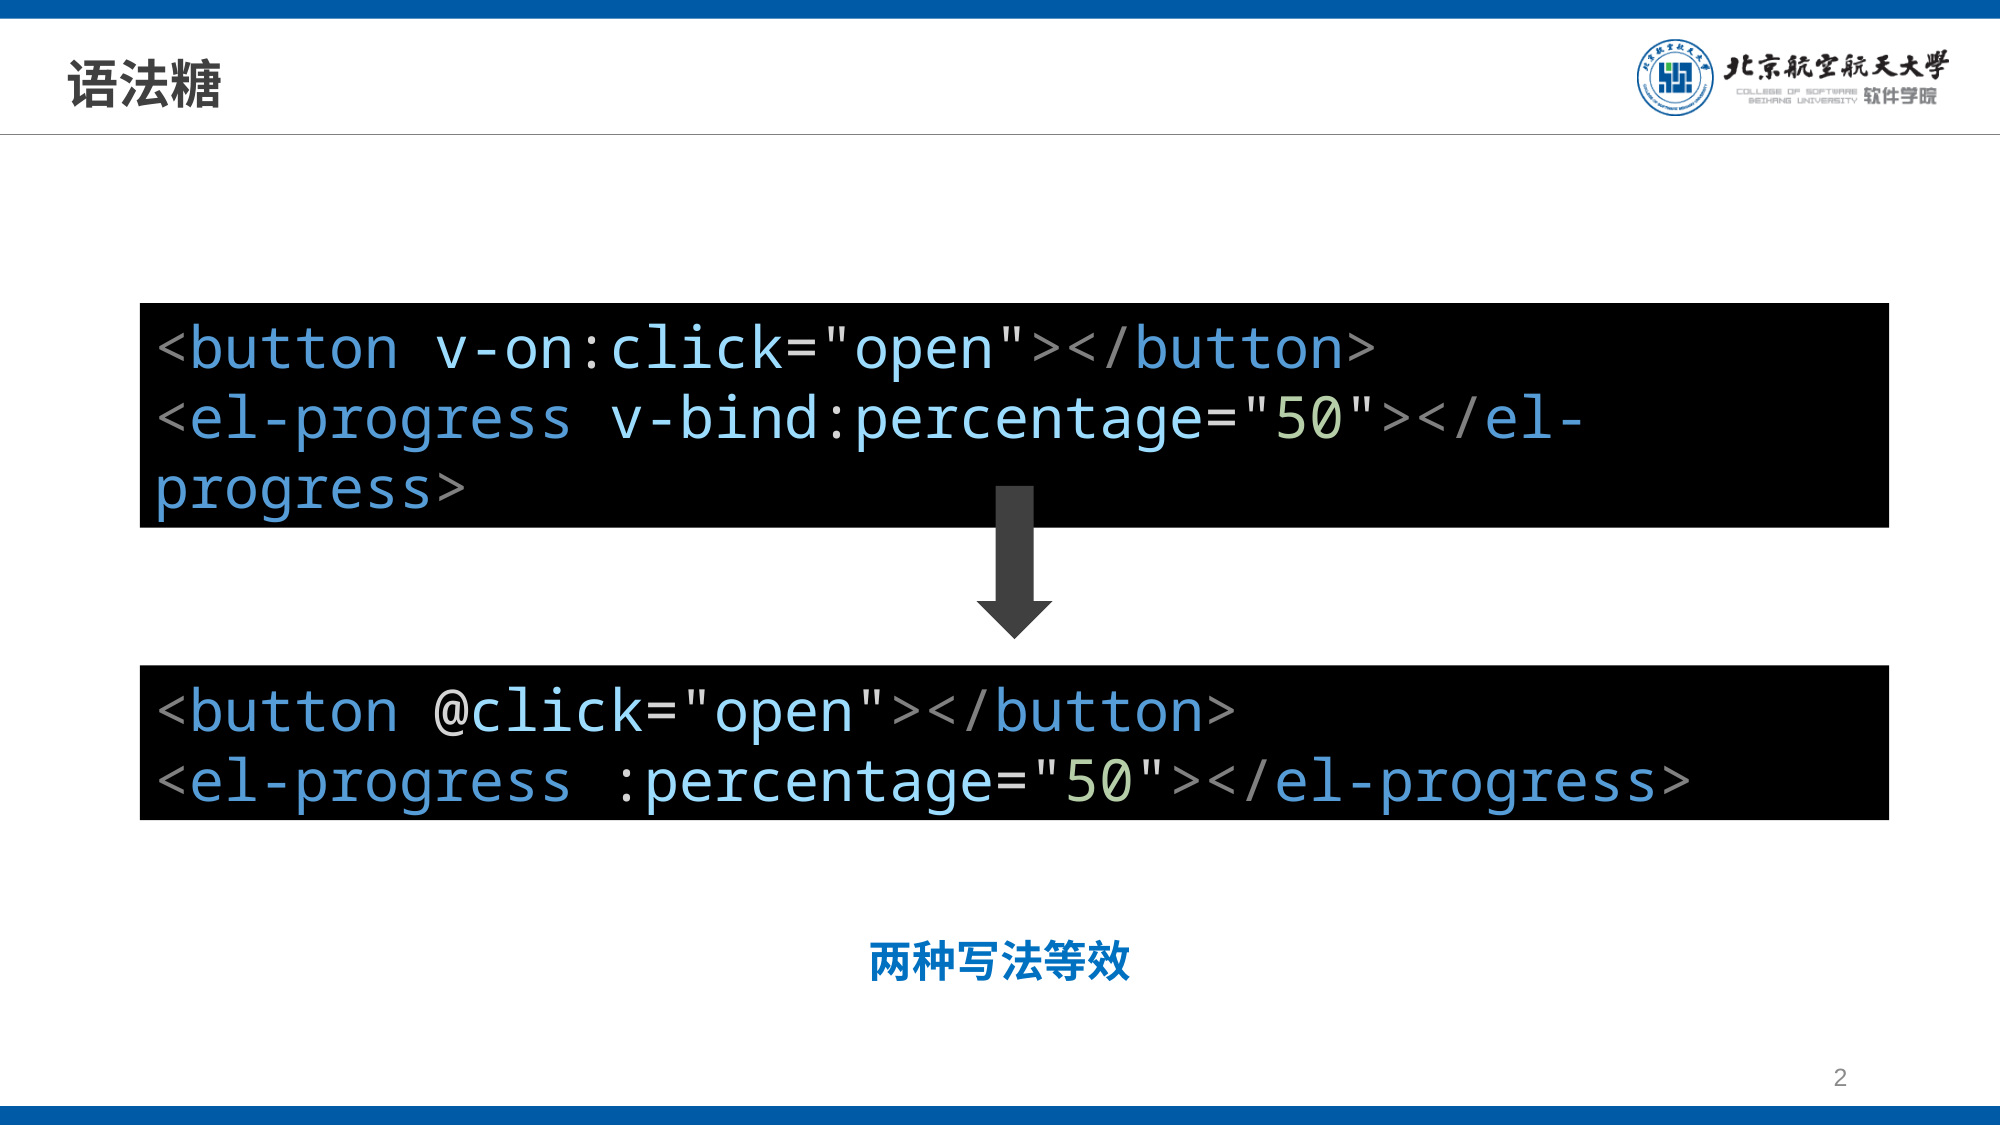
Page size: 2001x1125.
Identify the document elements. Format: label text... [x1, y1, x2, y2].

text_box [974, 484, 1056, 641]
text_box <button @click="open"></button> <el-progress :percentage="50"></el-progress> [139, 665, 1890, 821]
slide_number 2 [1412, 1046, 1863, 1107]
text_box 两种写法等效 [0, 926, 2000, 994]
text_box <button v-on:click="open"></button> <el-progress v-bind:percentage="50"></el-progress> [139, 303, 1890, 528]
title 语法糖 [51, 48, 1560, 125]
picture [1637, 39, 1949, 116]
